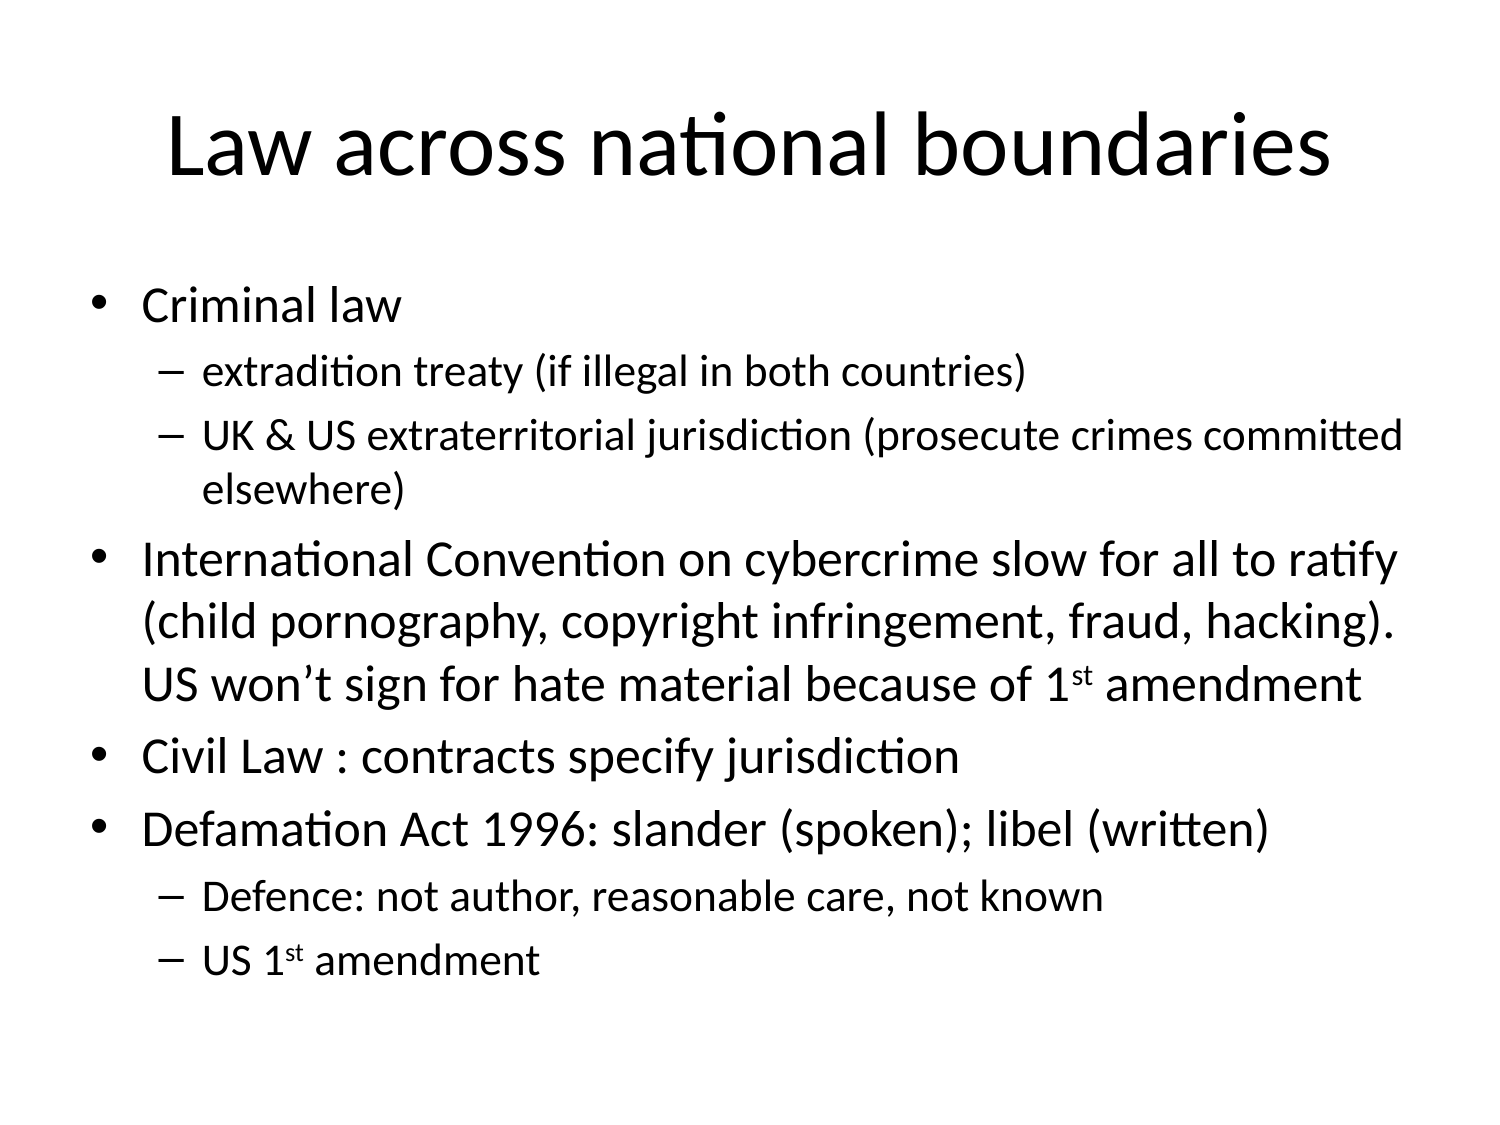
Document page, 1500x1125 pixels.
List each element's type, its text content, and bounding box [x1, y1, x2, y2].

list Criminal law extradition treaty (if illegal in both countries) UK & US extraterritorial jurisdiction (prosecute crimes committed elsewhere) International Convention on cybercrime slow for all to ratify (child pornography, copyright infringement, fraud, hacking). US won’t sign for hate material because of 1st amendment Civil Law : contracts specify jurisdiction Defamation Act 1996: slander (spoken); libel (written) Defence: not author, reasonable care, not known US 1st amendment [75, 262, 1425, 1005]
title Law across national boundaries [75, 45, 1425, 233]
